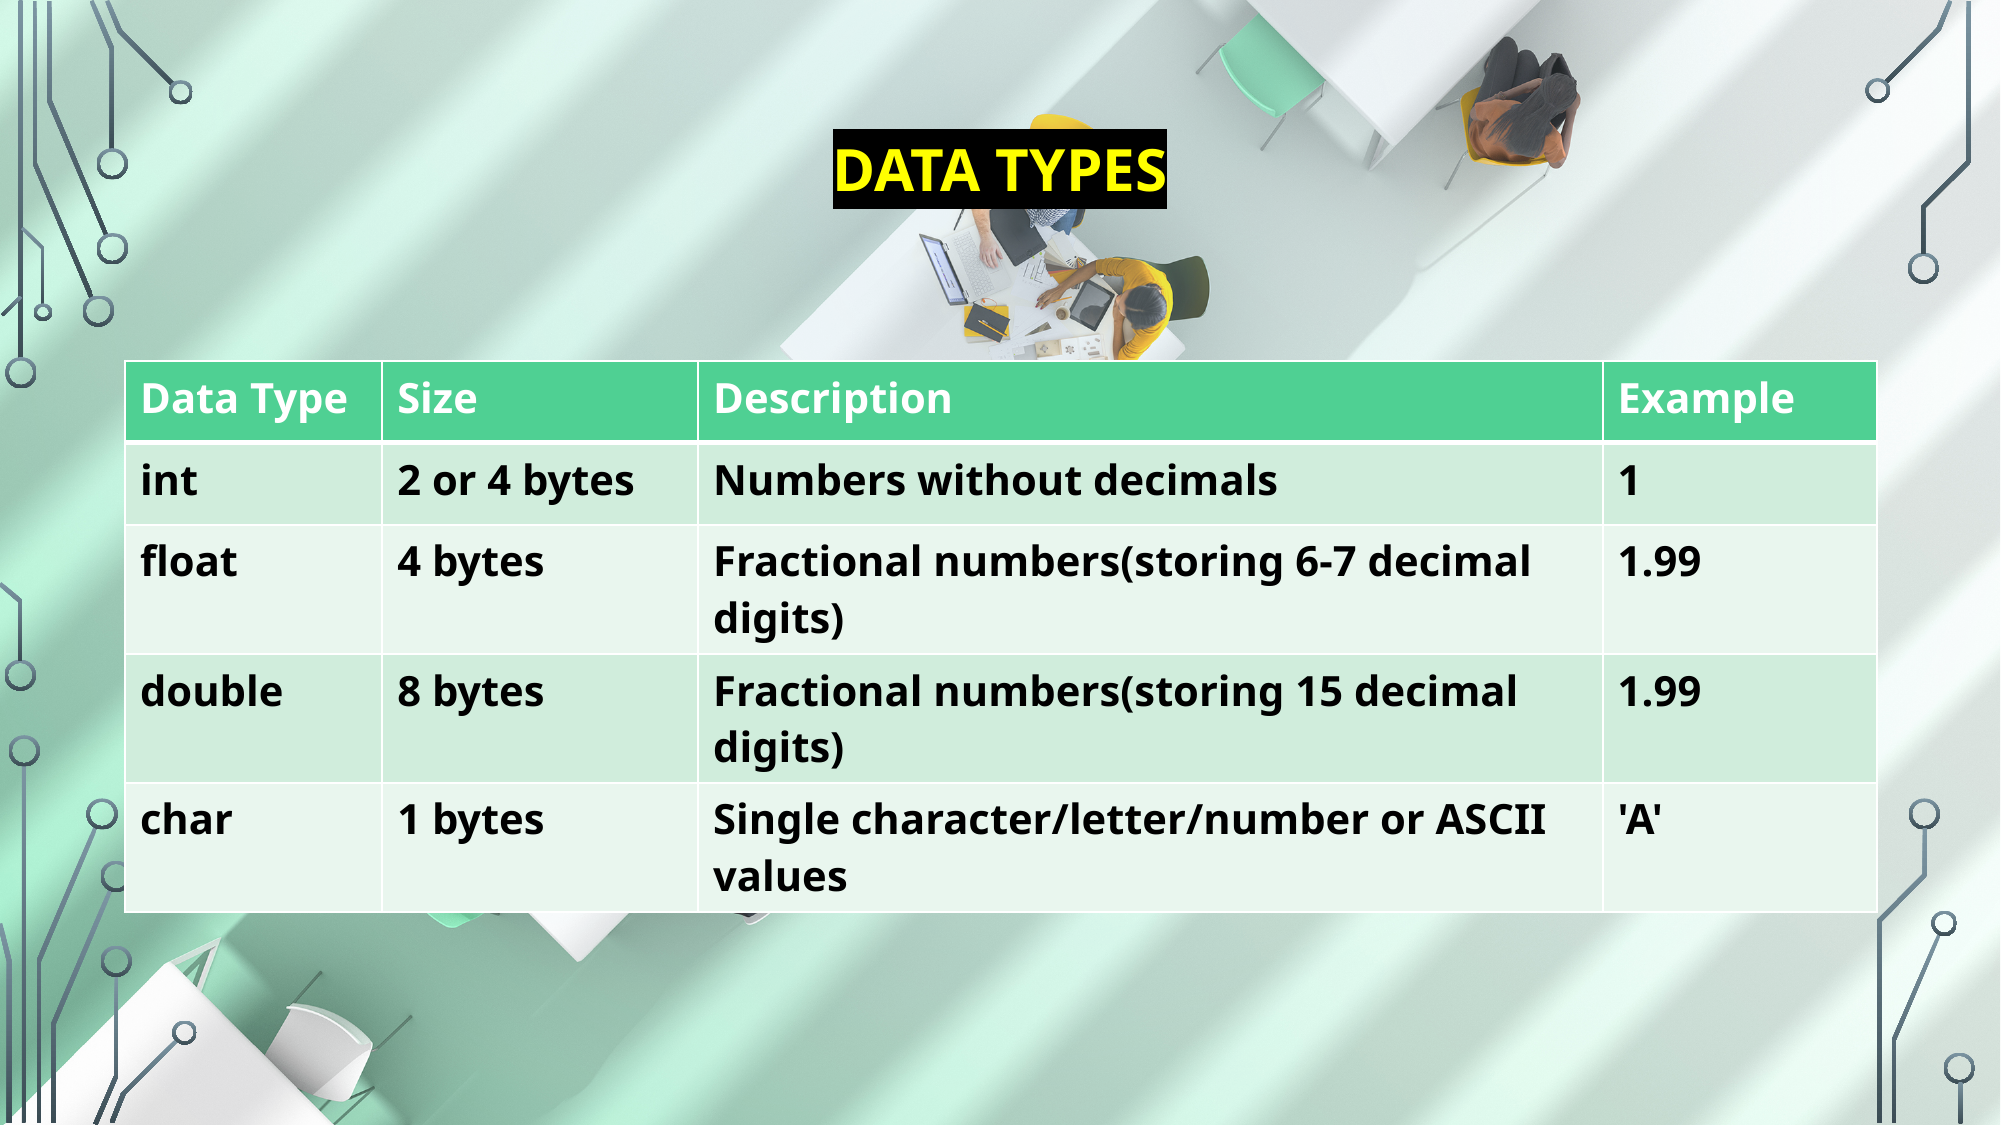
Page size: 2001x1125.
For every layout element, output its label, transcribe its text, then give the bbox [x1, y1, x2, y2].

table_header Data Type [126, 362, 381, 440]
table_cell 1.99 [1604, 655, 1876, 782]
table_cell 4 bytes [383, 526, 697, 653]
table_header Description [699, 362, 1602, 440]
table_cell 1 [1604, 445, 1876, 524]
table_cell 8 bytes [383, 655, 697, 782]
table_cell double [126, 655, 381, 782]
table_cell 'A' [1604, 784, 1876, 911]
table_cell Fractional numbers(storing 6-7 decimal digits) [699, 526, 1602, 653]
table_cell float [126, 526, 381, 653]
table_cell int [126, 445, 381, 524]
table_cell 1.99 [1604, 526, 1876, 653]
table_cell Numbers without decimals [699, 445, 1602, 524]
table_cell Single character/letter/number or ASCII values [699, 784, 1602, 911]
table_cell 1 bytes [383, 784, 697, 911]
table_header Size [383, 362, 697, 440]
table_cell char [126, 784, 381, 911]
table_header Example [1604, 362, 1876, 440]
table_cell 2 or 4 bytes [383, 445, 697, 524]
title Data types [187, 73, 1813, 360]
table_cell Fractional numbers(storing 15 decimal digits) [699, 655, 1602, 782]
